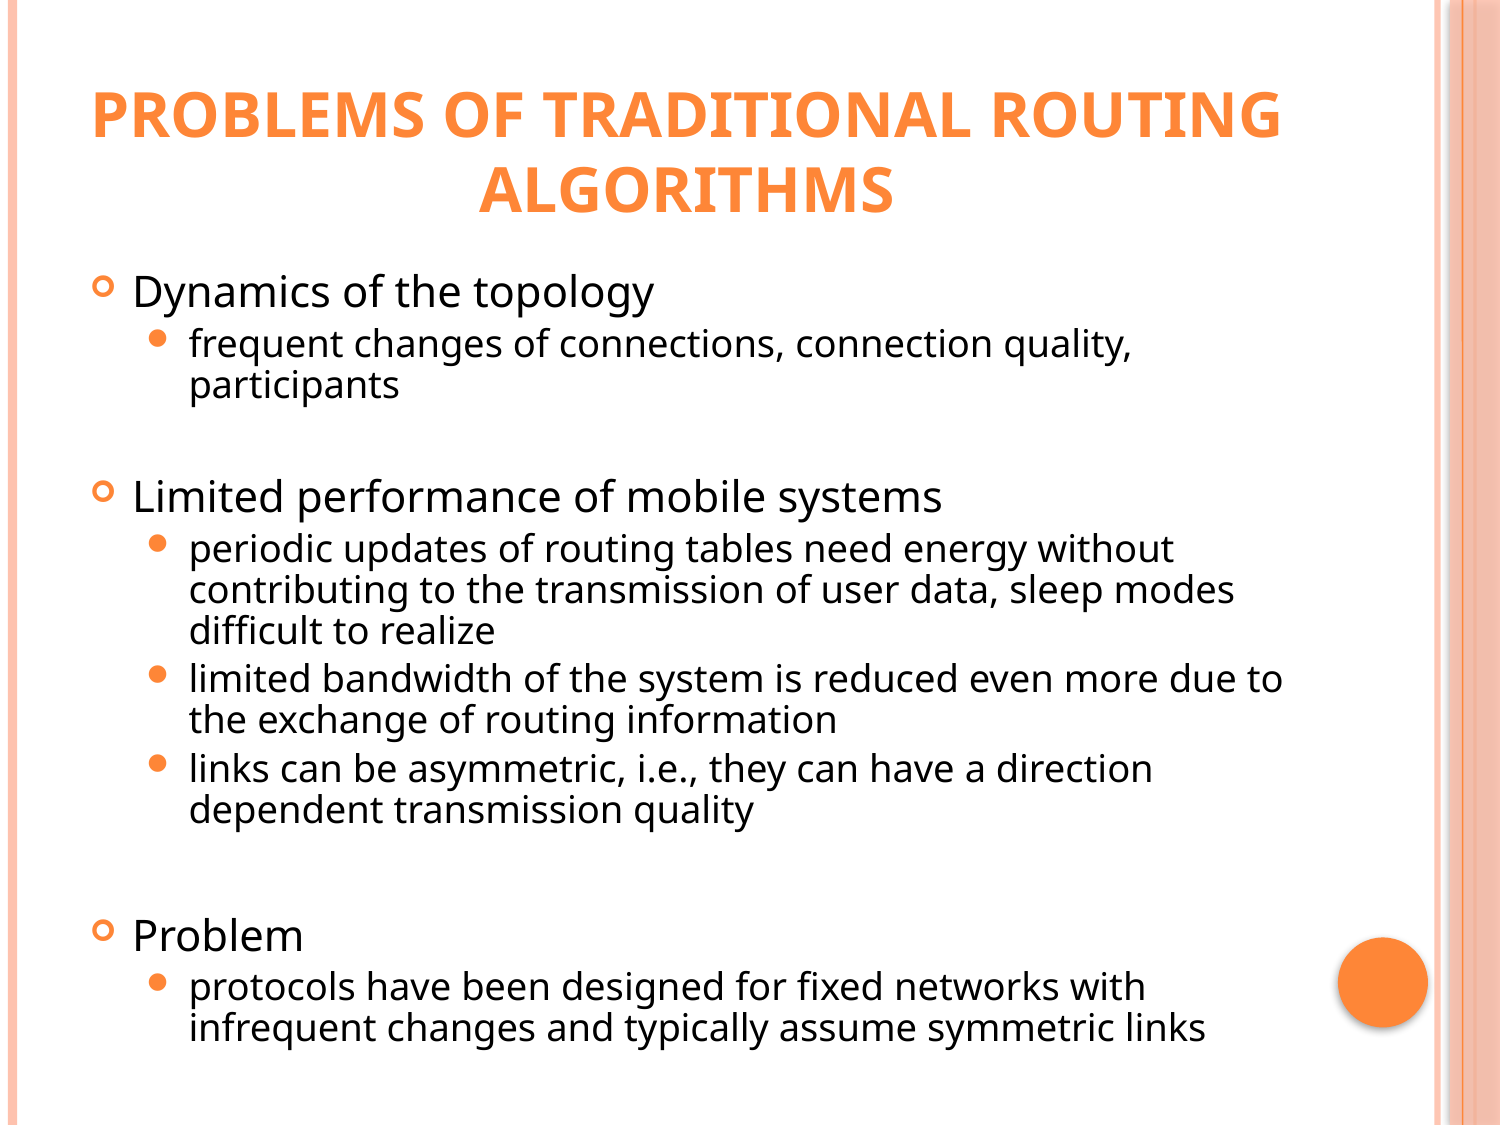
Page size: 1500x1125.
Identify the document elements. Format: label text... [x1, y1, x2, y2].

title Problems of traditional routing algorithms [75, 45, 1300, 233]
list Dynamics of the topology frequent changes of connections, connection quality, participants Limited performance of mobile systems periodic updates of routing tables need energy without contributing to the transmission of user data, sleep modes difficult to realize limited bandwidth of the system is reduced even more due to the exchange of routing information links can be asymmetric, i.e., they can have a direction dependent transmission quality Problem protocols have been designed for fixed networks with infrequent changes and typically assume symmetric links [75, 262, 1300, 1062]
